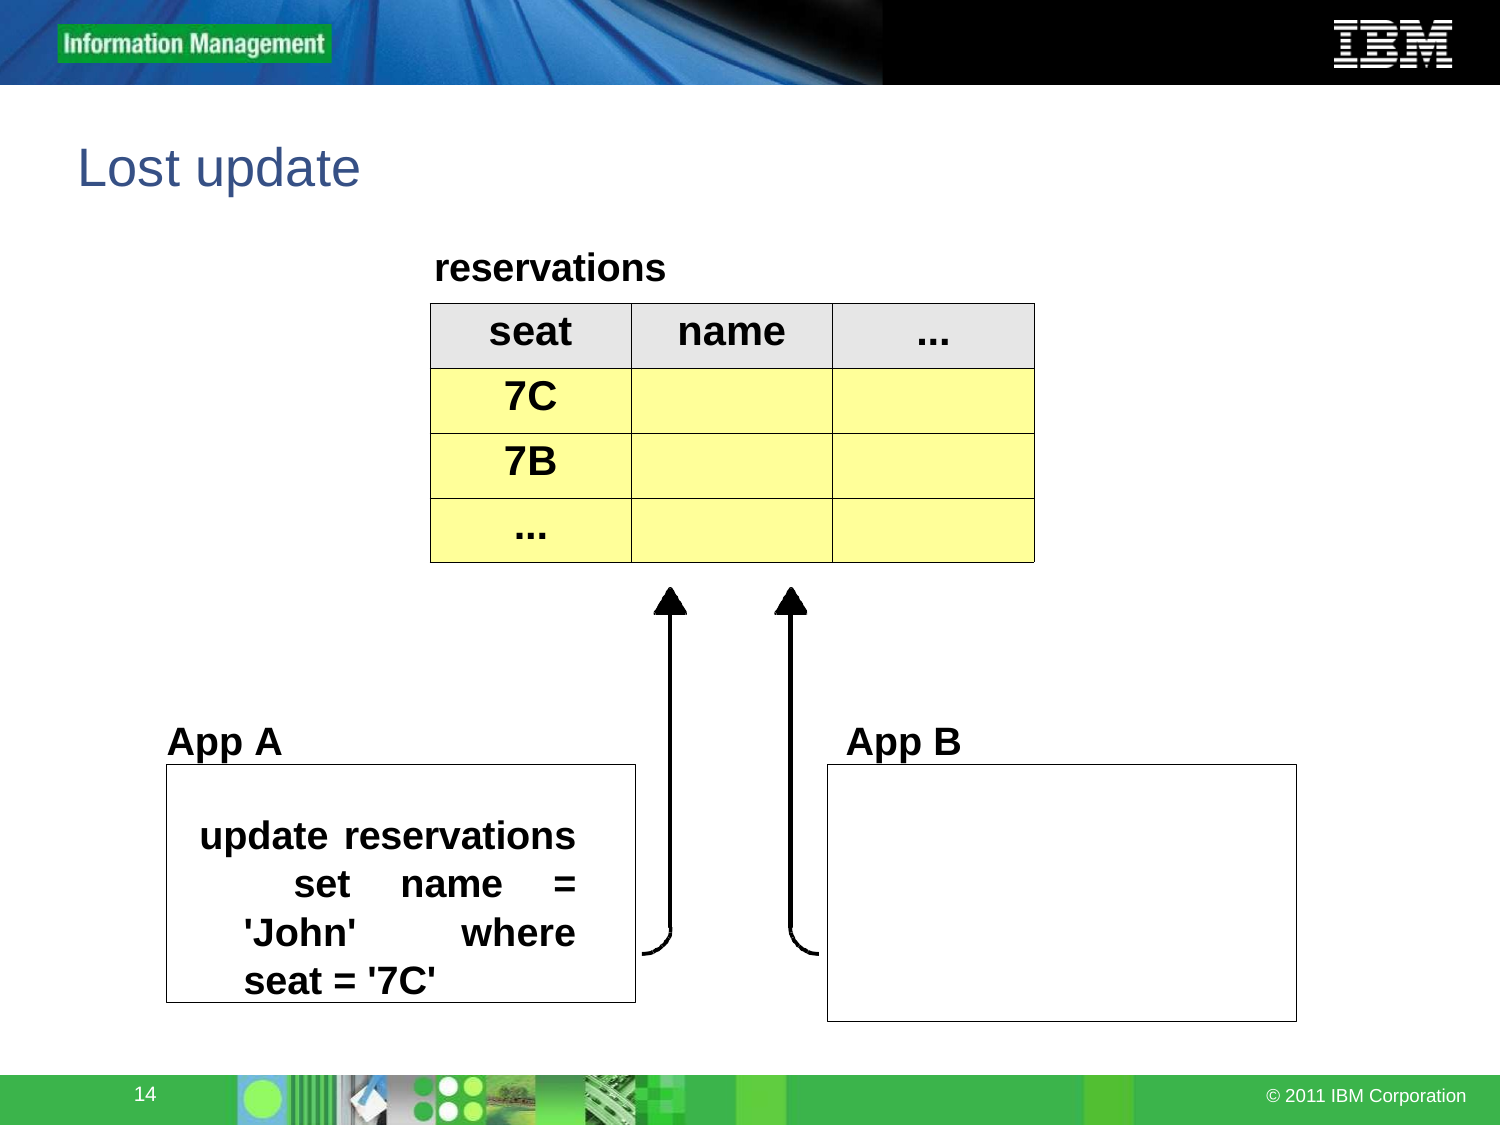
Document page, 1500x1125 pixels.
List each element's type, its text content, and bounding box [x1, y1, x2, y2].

table_cell [632, 369, 832, 433]
text_box [788, 927, 819, 956]
title Lost update [75, 130, 364, 321]
footer © 2011 IBM Corporation [1264, 1083, 1477, 1125]
text_box update reservations set name = 'John' where seat = '7C' [165, 764, 635, 1003]
picture [0, 0, 883, 85]
text_box [653, 587, 687, 615]
table_cell [833, 434, 1034, 498]
text_box [827, 764, 1297, 1022]
table_cell 7C [431, 369, 631, 433]
table_cell ... [431, 499, 631, 562]
table_cell [632, 499, 832, 562]
table_cell [833, 499, 1034, 562]
table_cell [833, 369, 1034, 433]
table_cell 7B [431, 434, 631, 498]
slide_number 14 [129, 1080, 162, 1125]
table_header ... [833, 304, 1034, 368]
picture [0, 1075, 1500, 1125]
text_box App B [843, 713, 965, 763]
table_header name [632, 304, 832, 368]
text_box App A [164, 713, 286, 763]
text_box [641, 927, 673, 956]
text_box reservations [432, 240, 671, 290]
text_box [774, 587, 808, 615]
table_header seat [431, 304, 631, 368]
picture [1334, 20, 1453, 68]
table_cell [632, 434, 832, 498]
